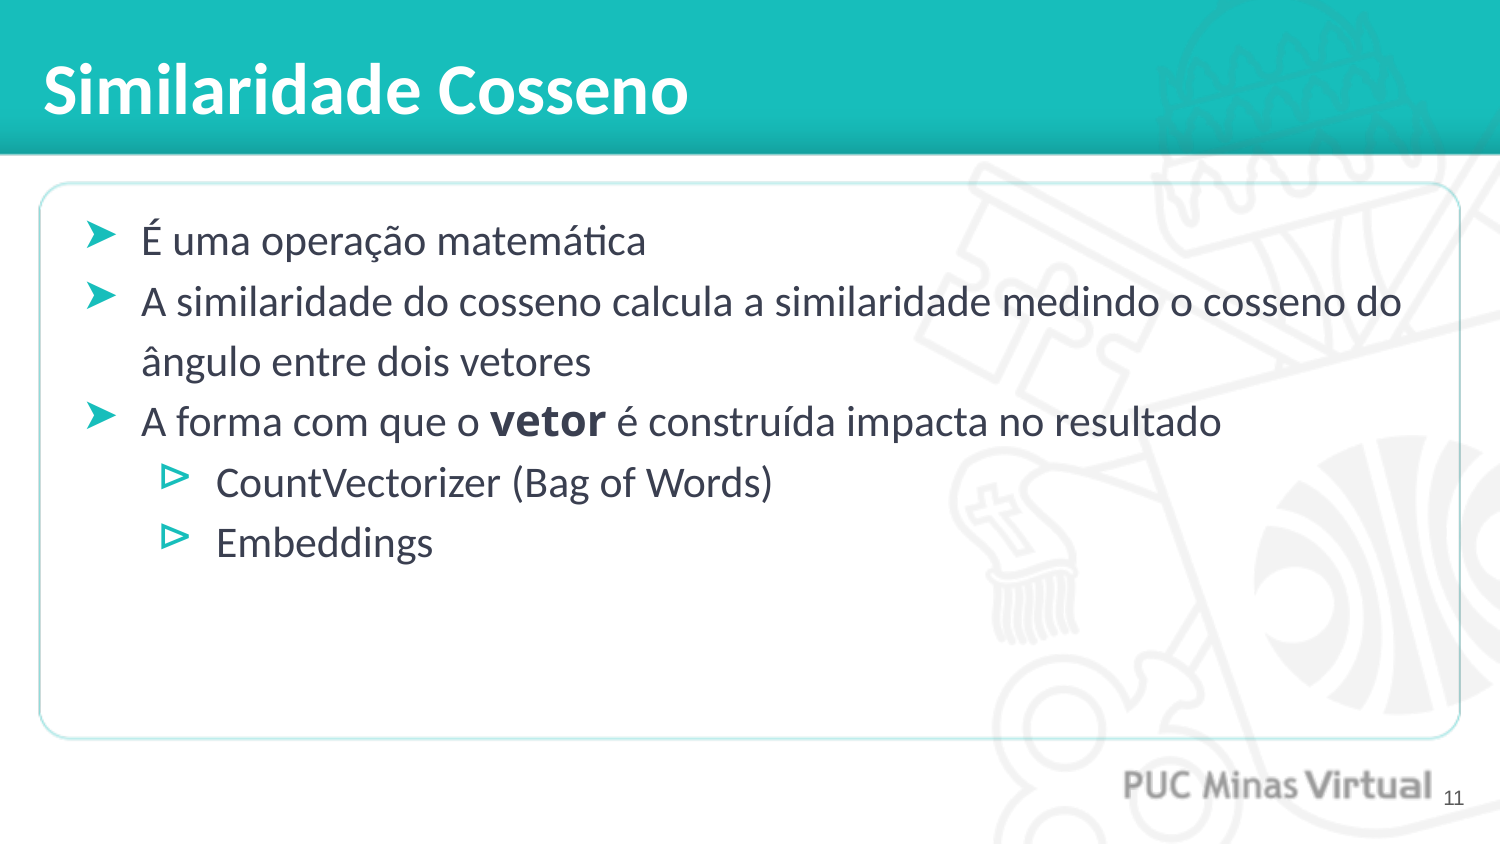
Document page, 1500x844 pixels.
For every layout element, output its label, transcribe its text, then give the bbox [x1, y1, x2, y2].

picture [0, 0, 1500, 844]
title Similaridade Cosseno [28, 7, 1073, 163]
slide_number ‹#› [1389, 764, 1480, 830]
list É uma operação matemática A similaridade do cosseno calcula a similaridade medindo o cosseno do ângulo entre dois vetores A forma com que o vetor é construída impacta no resultado CountVectorizer (Bag of Words) Embeddings [51, 189, 1449, 728]
